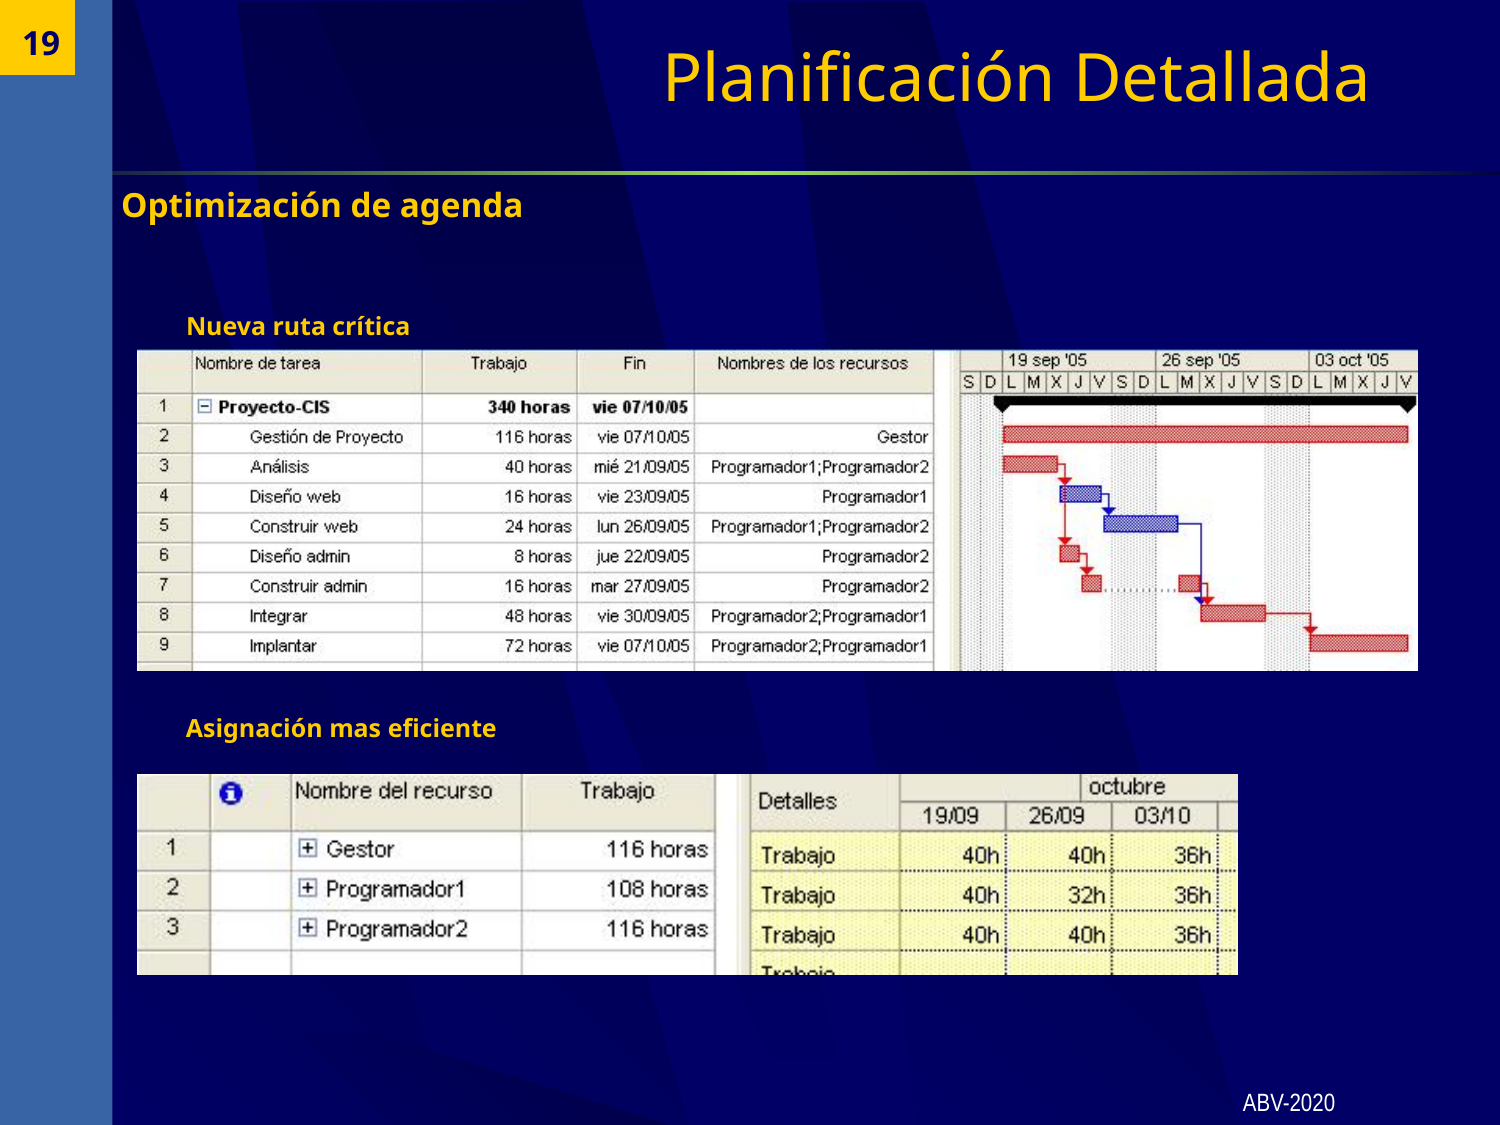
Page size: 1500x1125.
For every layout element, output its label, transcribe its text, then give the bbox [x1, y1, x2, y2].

text_box Optimización de agenda [112, 174, 1058, 235]
text_box Asignación mas eficiente [171, 704, 1294, 752]
title Planificación Detallada [112, 0, 1388, 163]
text_box Nueva ruta crítica [171, 302, 1294, 349]
picture [137, 349, 1418, 671]
picture [137, 774, 1238, 975]
slide_number 19 [0, 0, 75, 75]
